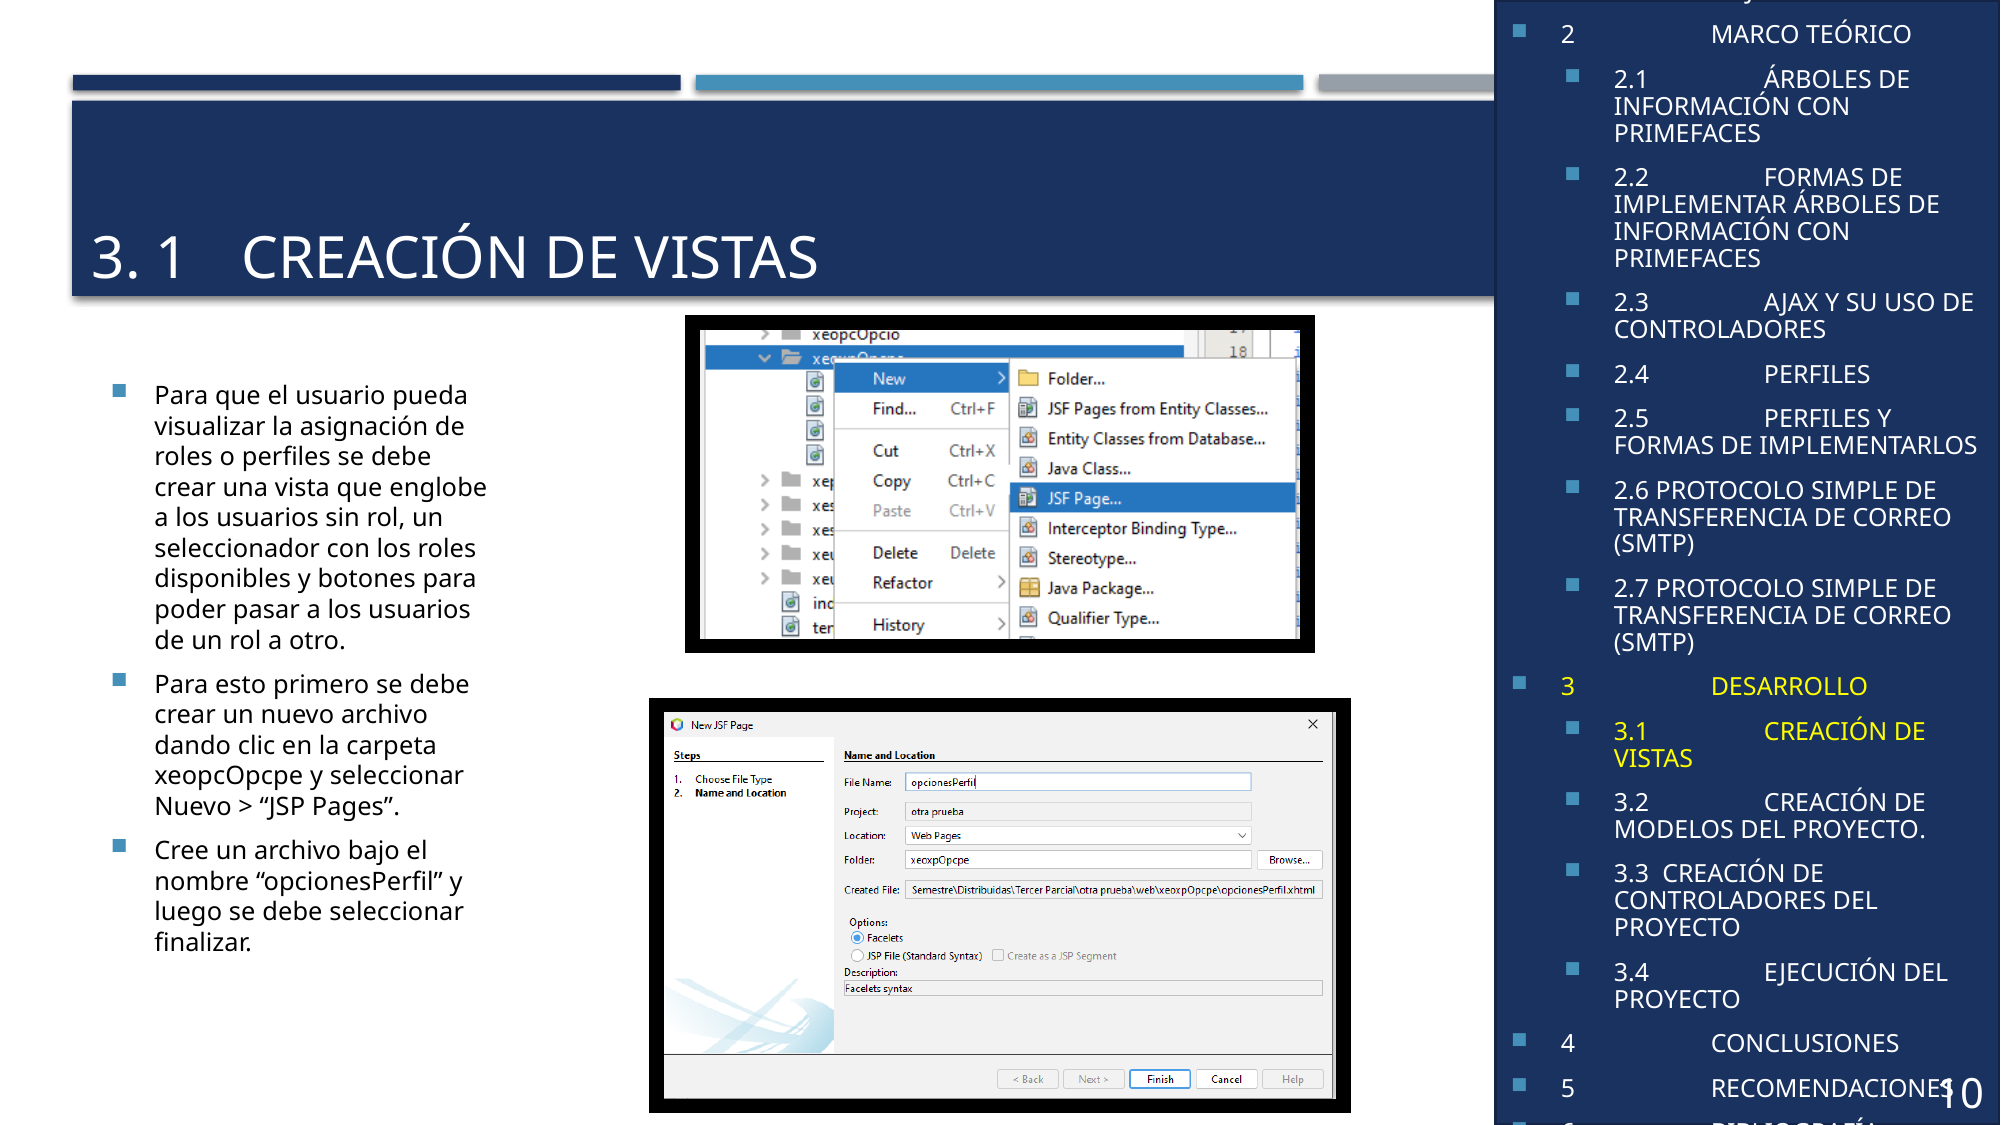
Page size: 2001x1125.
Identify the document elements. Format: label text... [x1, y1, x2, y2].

text_box 10 [1921, 1059, 2000, 1125]
picture [699, 329, 1301, 640]
title 3. 1 CREACIÓN DE vistas [76, 86, 1461, 299]
text_box 1 OBJETIVOS 2 MARCO TEÓRICO 2.1 ÁRBOLES DE INFORMACIÓN CON PRIMEFACES 2.2 FORMAS DE IMPLEMENTAR ÁRBOLES DE INFORMACIÓN CON PRIMEFACES 2.3 AJAX Y SU USO DE CONTROLADORES 2.4 PERFILES 2.5 PERFILES Y FORMAS DE IMPLEMENTARLOS 2.6 PROTOCOLO SIMPLE DE TRANSFERENCIA DE CORREO (SMTP) 2.7 PROTOCOLO SIMPLE DE TRANSFERENCIA DE CORREO (SMTP) 3 DESARROLLO 3.1 CREACIÓN DE VISTAS 3.2 CREACIÓN DE MODELOS DEL PROYECTO. 3.3 CREACIÓN DE CONTROLADORES DEL PROYECTO 3.4 EJECUCIÓN DEL PROYECTO 4 CONCLUSIONES 5 RECOMENDACIONES 6 BIBLIOGRAFÍA [1494, 0, 2000, 1125]
list Para que el usuario pueda visualizar la asignación de roles o perfiles se debe crear una vista que englobe a los usuarios sin rol, un seleccionador con los roles disponibles y botones para poder pasar a los usuarios de un rol a otro. Para esto primero se debe crear un nuevo archivo dando clic en la carpeta xeopcOpcpe y seleccionar Nuevo > “JSP Pages”. Cree un archivo bajo el nombre “opcionesPerfil” y luego se debe seleccionar finalizar. [95, 357, 505, 978]
picture [663, 711, 1337, 1100]
